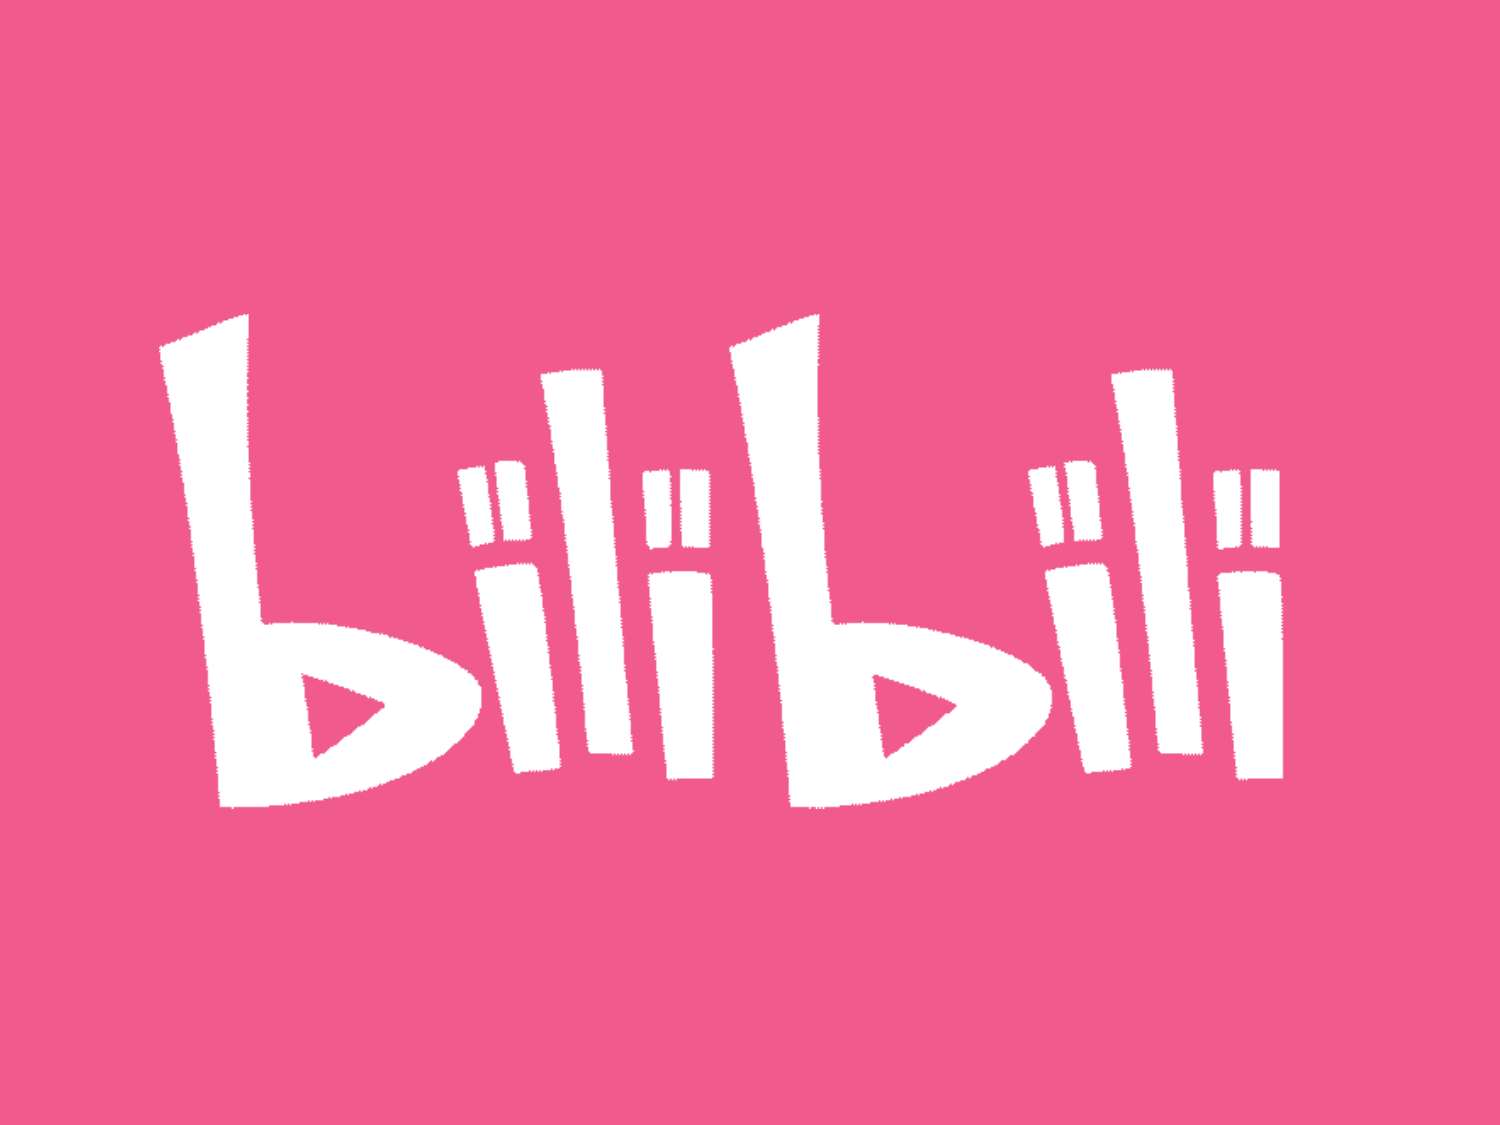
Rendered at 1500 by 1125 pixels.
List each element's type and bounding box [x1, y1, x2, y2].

picture [159, 314, 1285, 809]
